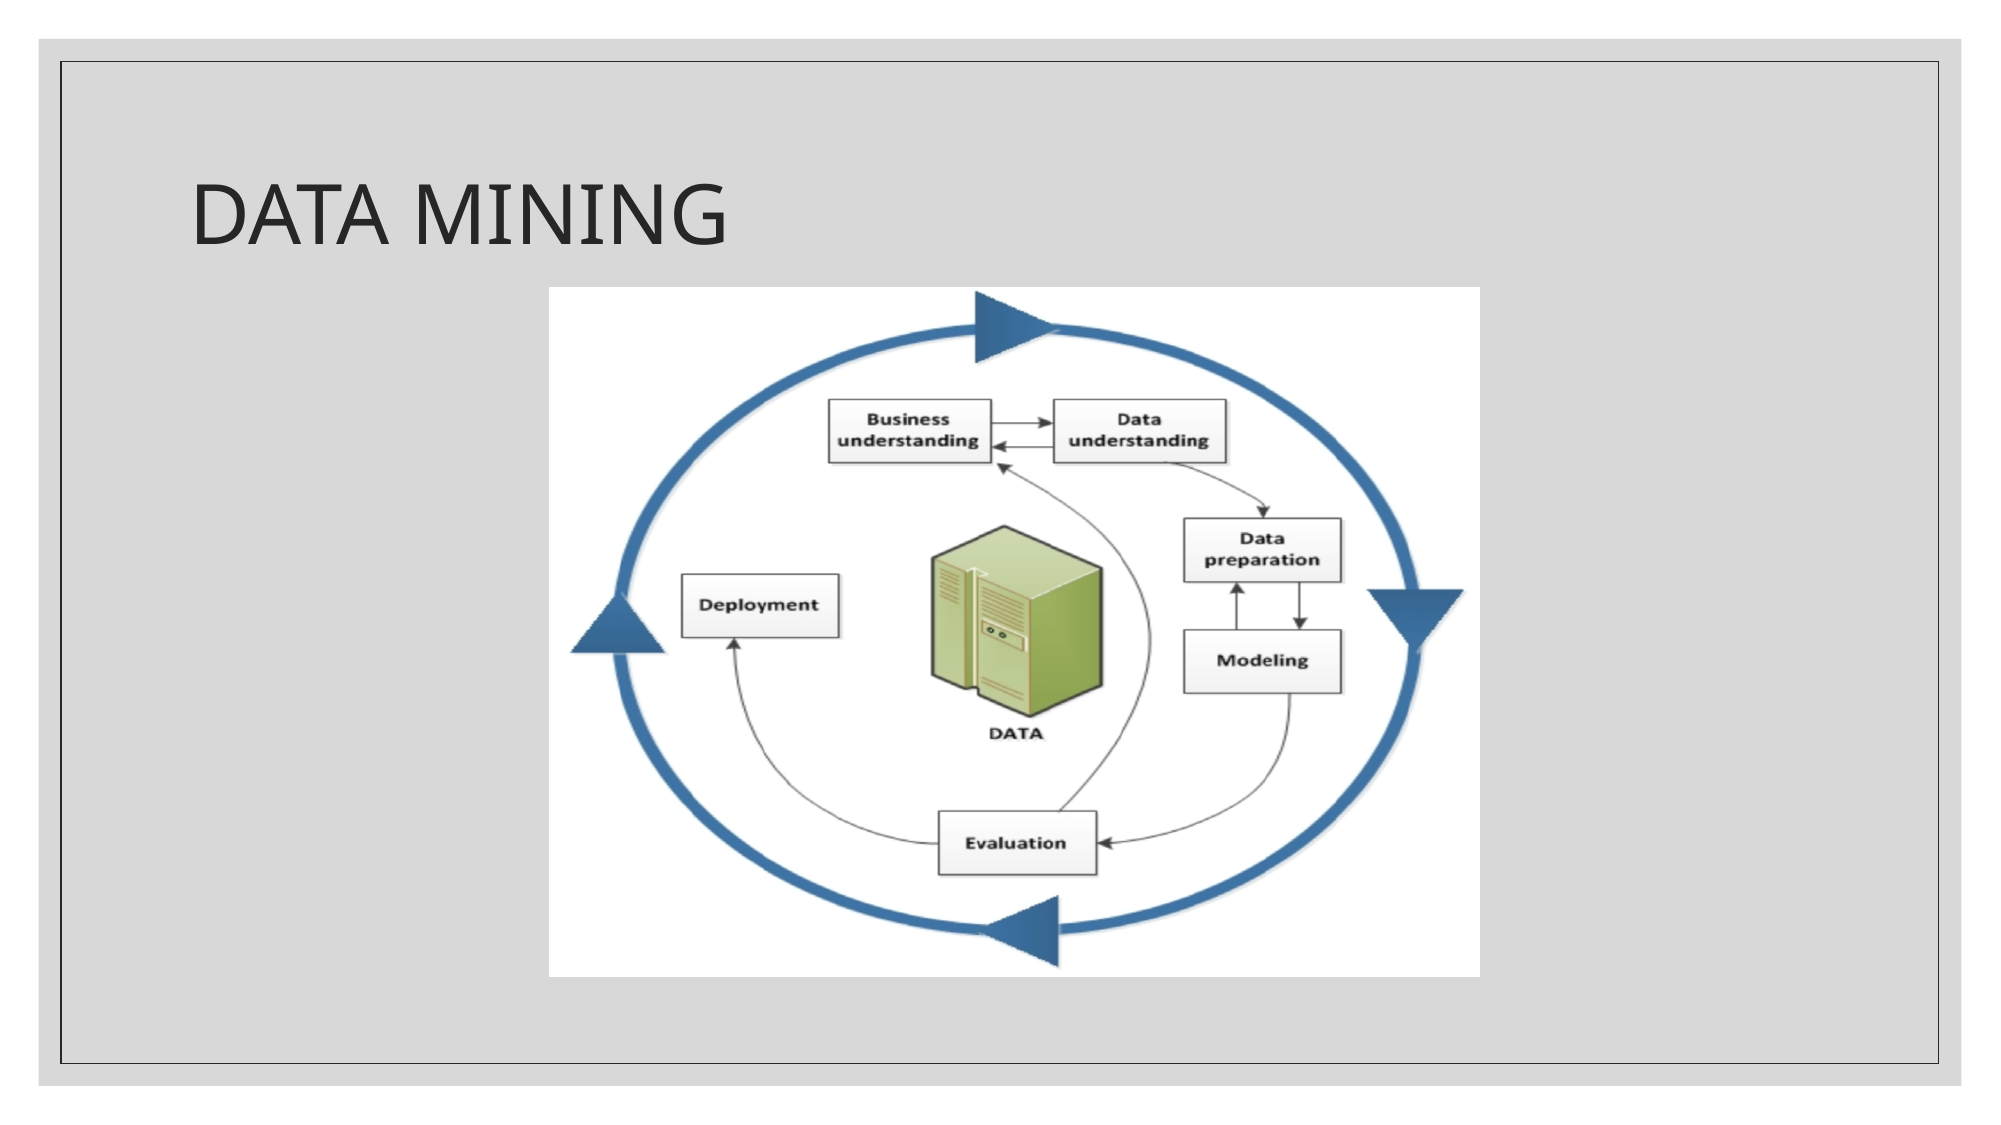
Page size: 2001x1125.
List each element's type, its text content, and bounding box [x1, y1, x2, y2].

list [549, 287, 1480, 977]
title DATA MINING [174, 105, 1825, 331]
